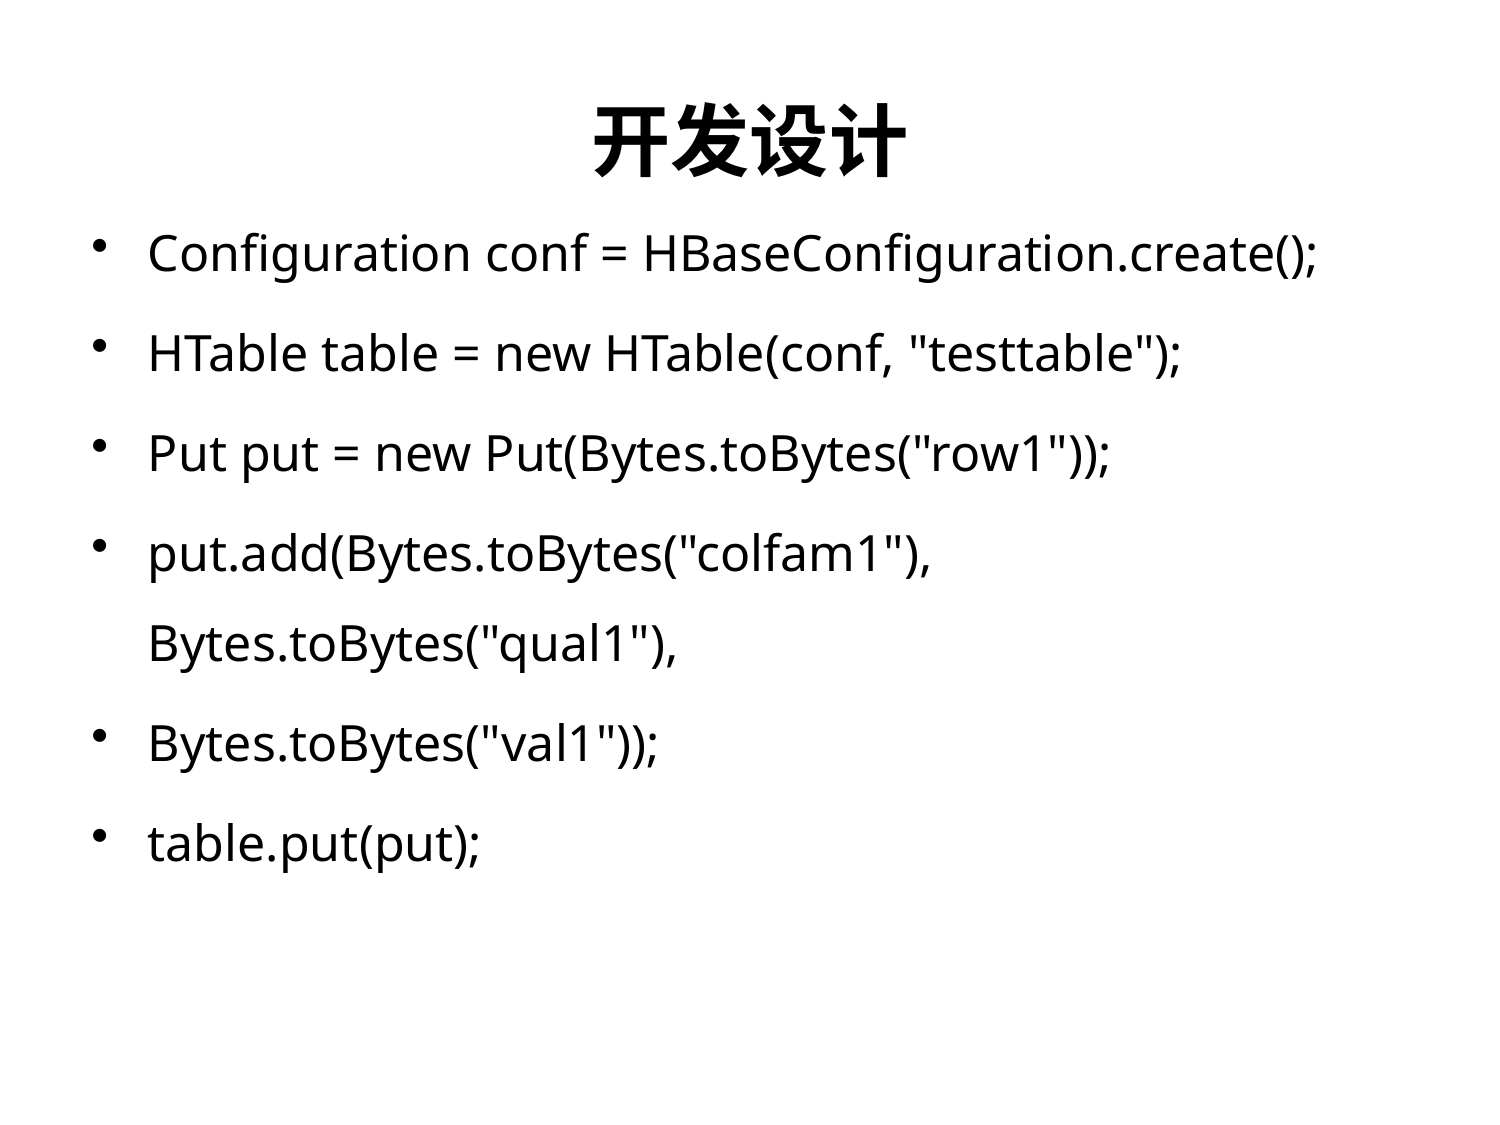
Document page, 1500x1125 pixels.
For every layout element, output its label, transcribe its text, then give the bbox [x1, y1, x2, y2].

text_box 开发设计 [74, 45, 1425, 233]
list Configuration conf = HBaseConfiguration.create(); HTable table = new HTable(conf, "testtable"); Put put = new Put(Bytes.toBytes("row1")); put.add(Bytes.toBytes("colfam1"), Bytes.toBytes("qual1"), Bytes.toBytes("val1")); table.put(put); [76, 184, 1427, 977]
